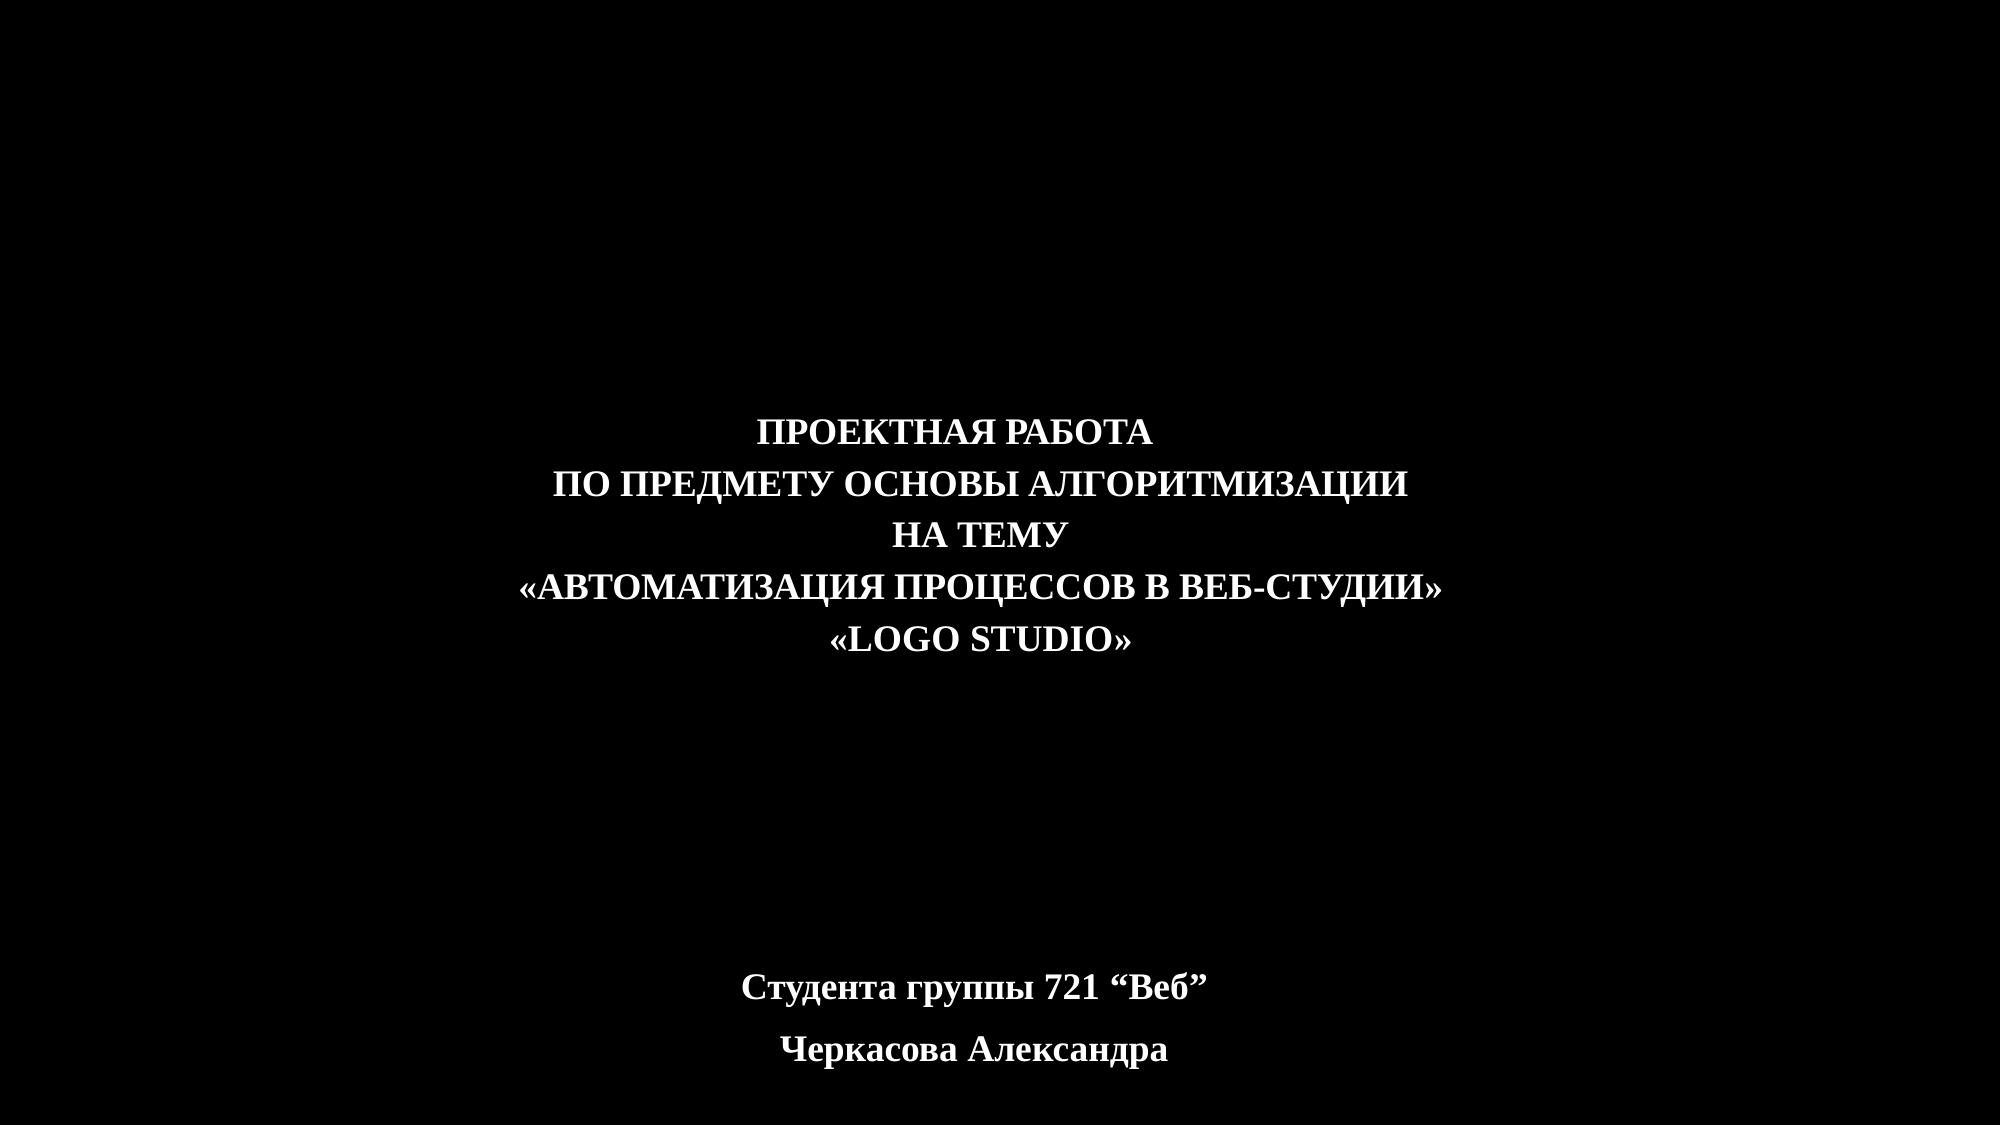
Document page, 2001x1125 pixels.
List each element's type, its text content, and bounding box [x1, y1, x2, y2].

subtitle Студента группы 721 “Веб” Черкасова Александра [0, 960, 1952, 1125]
title ПРОЕКТНАЯ РАБОТА ПО ПРЕДМЕТУ ОСНОВЫ АЛГОРИТМИЗАЦИИ НА ТЕМУ «АВТОМАТИЗАЦИЯ ПРОЦЕССОВ В ВЕБ-СТУДИИ» «LOGO STUDIO» [0, 0, 2000, 667]
